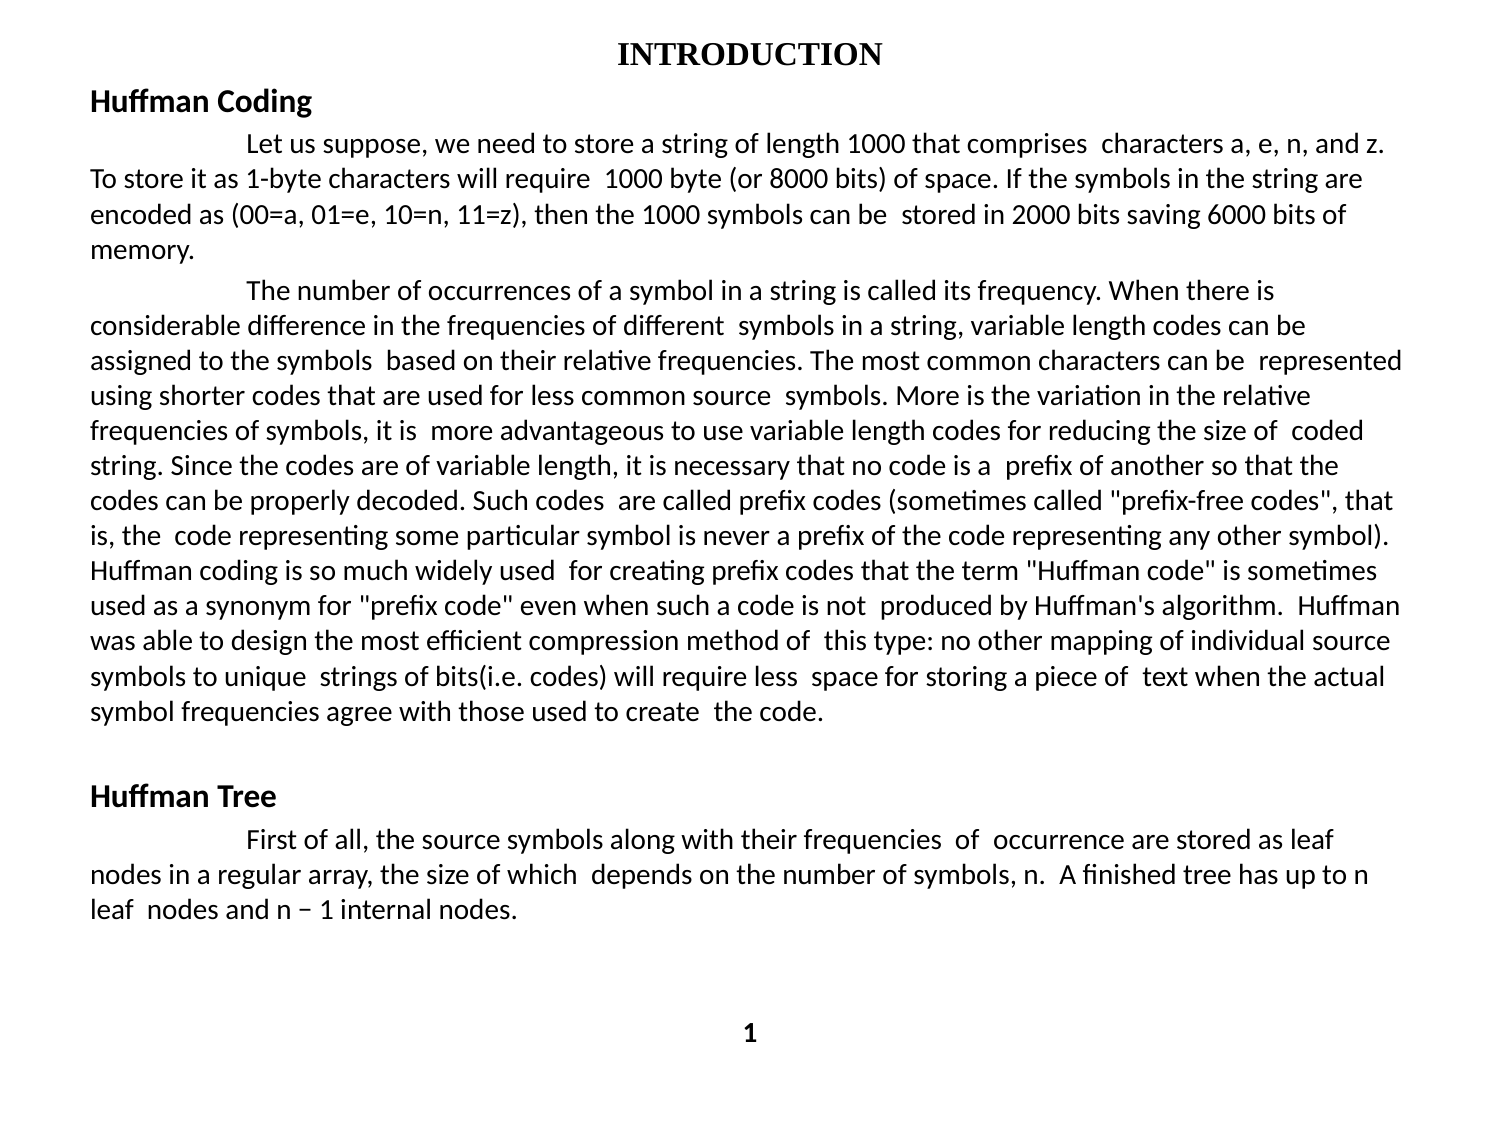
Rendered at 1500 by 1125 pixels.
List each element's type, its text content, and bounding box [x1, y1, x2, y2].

list INTRODUCTION Huffman Coding Let us suppose, we need to store a string of length 1000 that comprises characters a, e, n, and z. To store it as 1-byte characters will require 1000 byte (or 8000 bits) of space. If the symbols in the string are encoded as (00=a, 01=e, 10=n, 11=z), then the 1000 symbols can be stored in 2000 bits saving 6000 bits of memory. The number of occurrences of a symbol in a string is called its frequency. When there is considerable difference in the frequencies of different symbols in a string, variable length codes can be assigned to the symbols based on their relative frequencies. The most common characters can be represented using shorter codes that are used for less common source symbols. More is the variation in the relative frequencies of symbols, it is more advantageous to use variable length codes for reducing the size of coded string. Since the codes are of variable length, it is necessary that no code is a prefix of another so that the codes can be properly decoded. Such codes are called prefix codes (sometimes called "prefix-free codes", that is, the code representing some particular symbol is never a prefix of the code representing any other symbol). Huffman coding is so much widely used for creating prefix codes that the term "Huffman code" is sometimes used as a synonym for "prefix code" even when such a code is not produced by Huffman's algorithm. Huffman was able to design the most efficient compression method of this type: no other mapping of individual source symbols to unique strings of bits(i.e. codes) will require less space for storing a piece of text when the actual symbol frequencies agree with those used to create the code. Huffman Tree First of all, the source symbols along with their frequencies of occurrence are stored as leaf nodes in a regular array, the size of which depends on the number of symbols, n. A finished tree has up to n leaf nodes and n − 1 internal nodes. 1 [75, 24, 1425, 1088]
